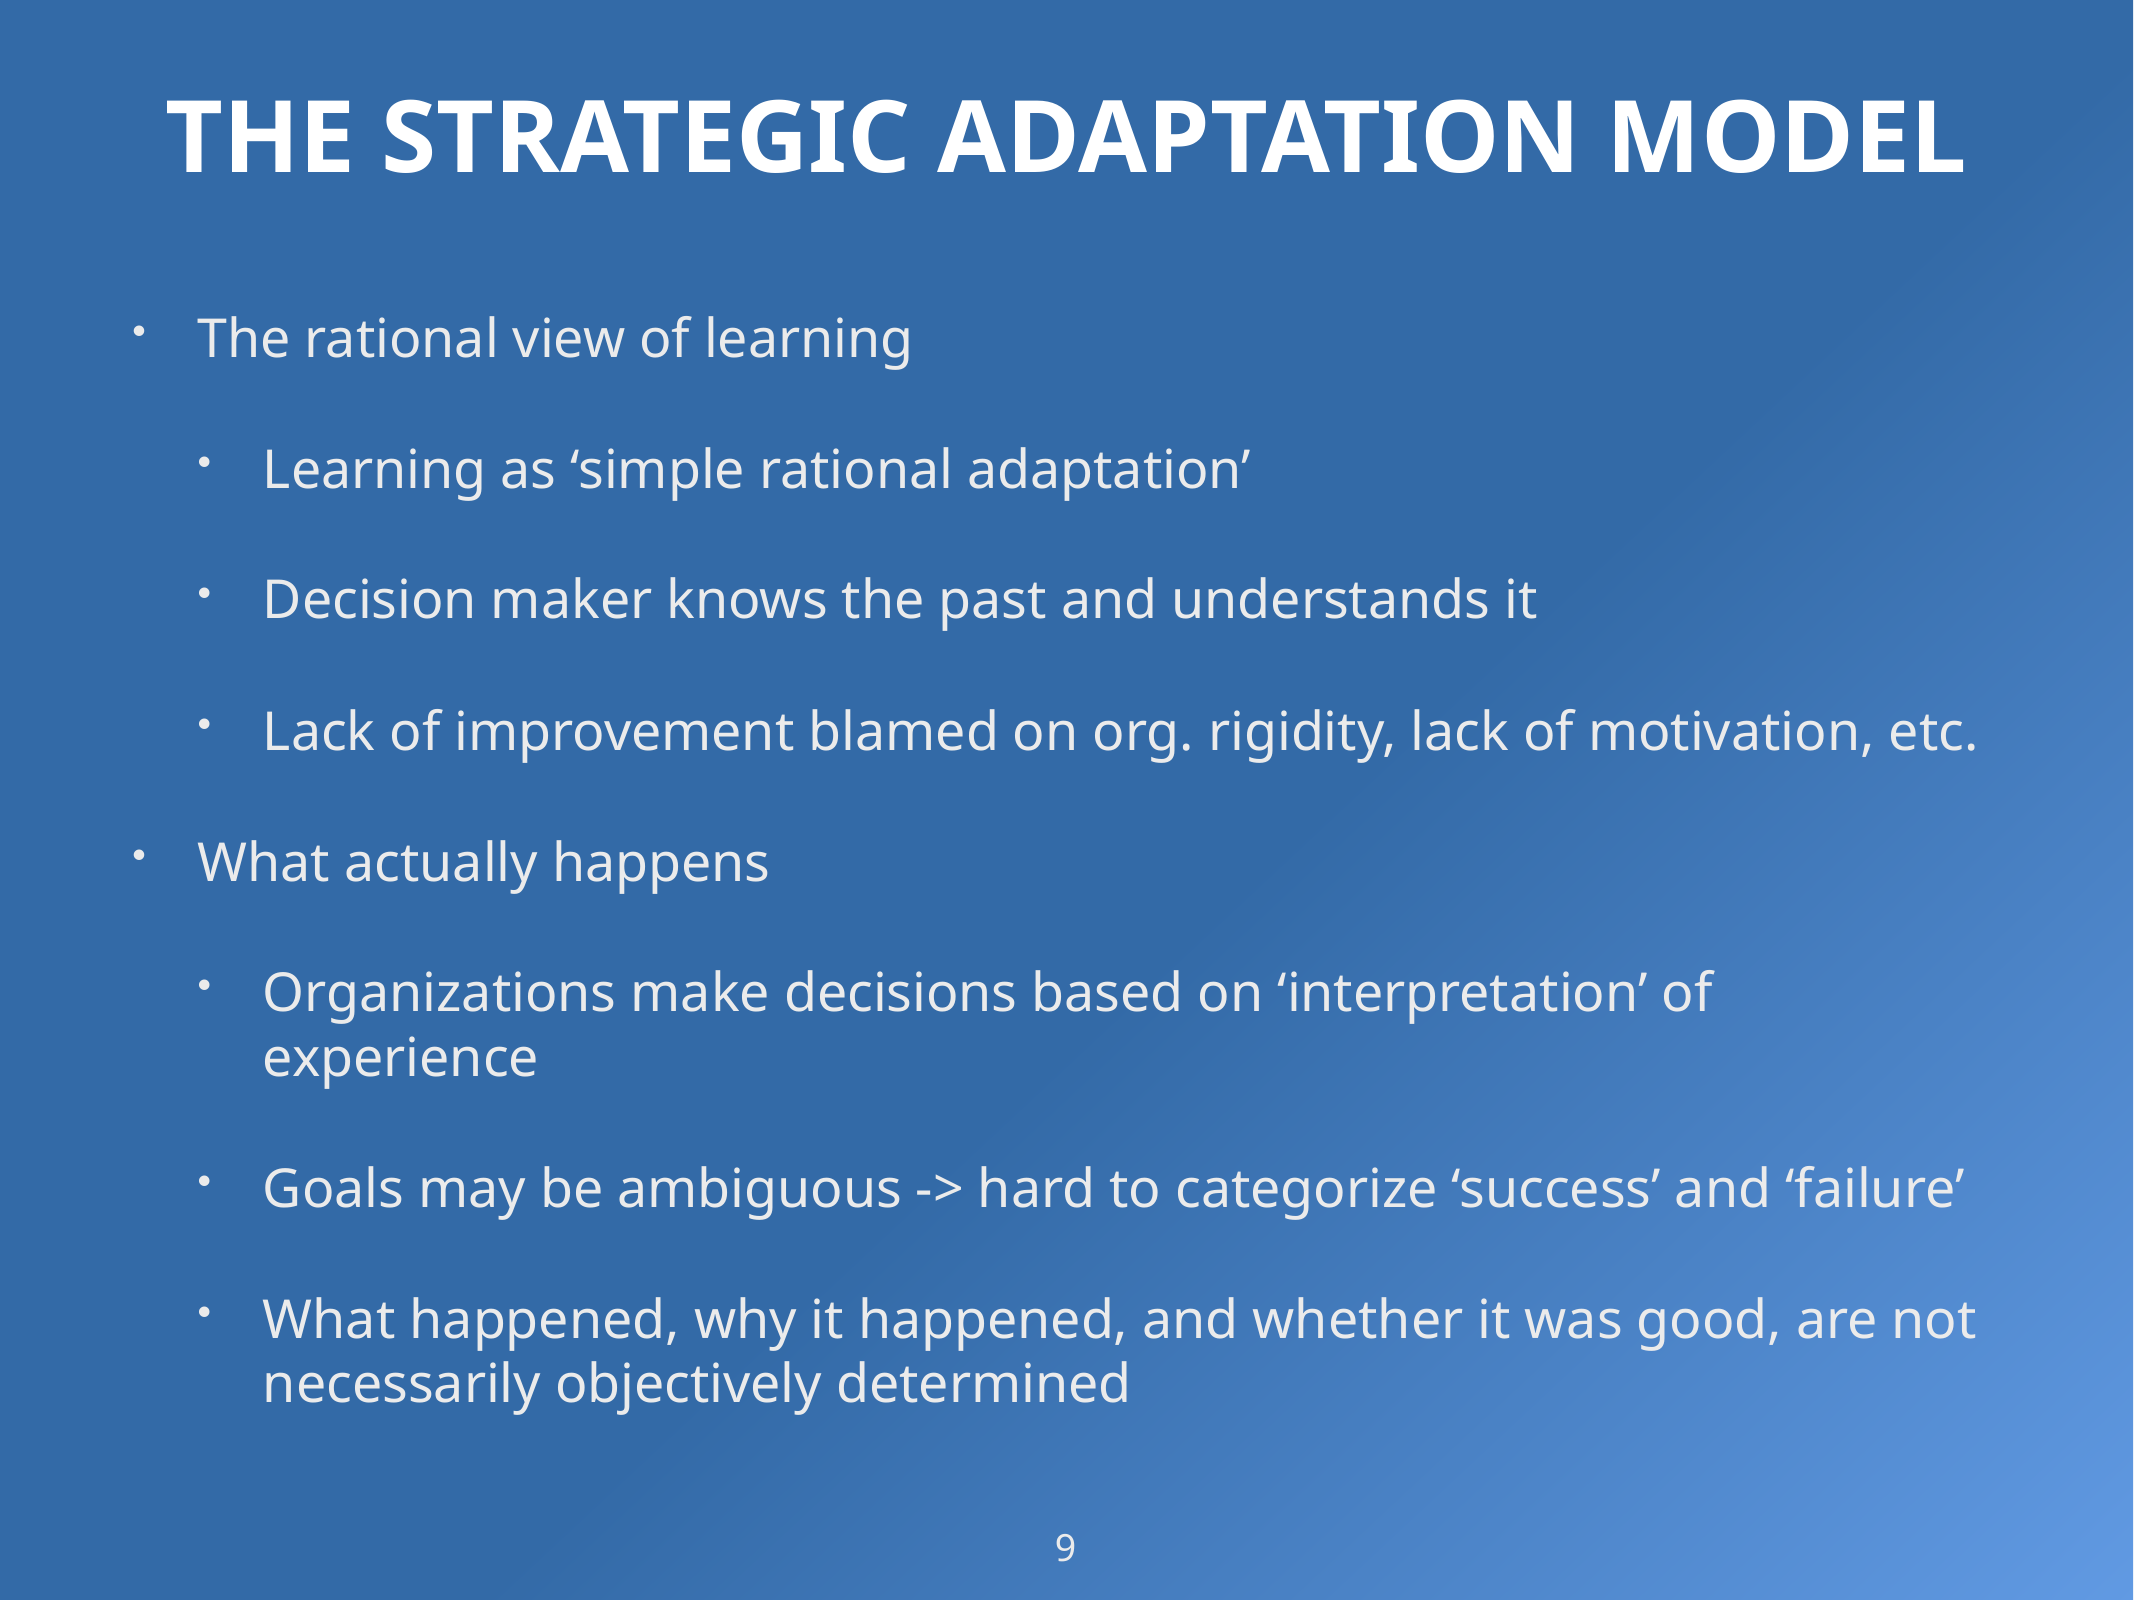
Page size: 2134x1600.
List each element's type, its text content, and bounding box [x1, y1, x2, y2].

slide_number 9 [1045, 1517, 1086, 1581]
title THE STRATEGIC ADAPTATION MODEL [124, 19, 2009, 246]
list The rational view of learning Learning as ‘simple rational adaptation’ Decision maker knows the past and understands it Lack of improvement blamed on org. rigidity, lack of motivation, etc. What actually happens Organizations make decisions based on ‘interpretation’ of experience Goals may be ambiguous -> hard to categorize ‘success’ and ‘failure’ What happened, why it happened, and whether it was good, are not necessarily objectively determined [123, 244, 2008, 1473]
